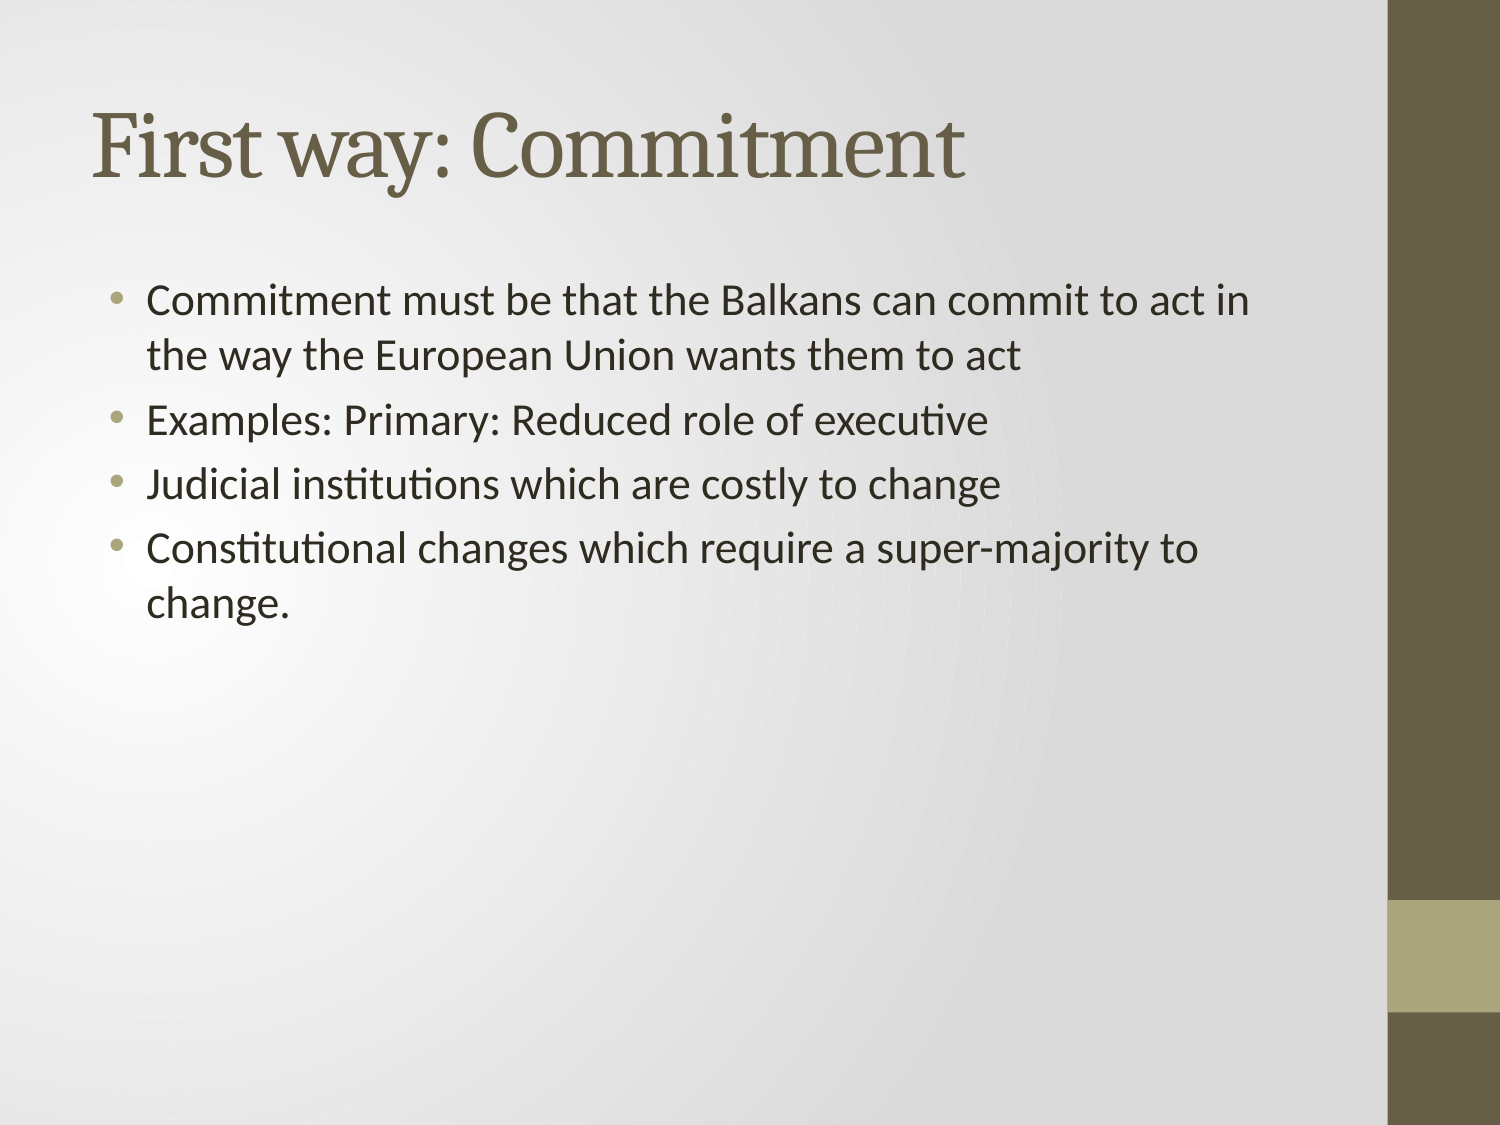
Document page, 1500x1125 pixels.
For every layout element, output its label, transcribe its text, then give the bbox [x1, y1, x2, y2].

list Commitment must be that the Balkans can commit to act in the way the European Union wants them to act Examples: Primary: Reduced role of executive Judicial institutions which are costly to change Constitutional changes which require a super-majority to change. [75, 262, 1325, 1050]
title First way: Commitment [75, 45, 1325, 233]
